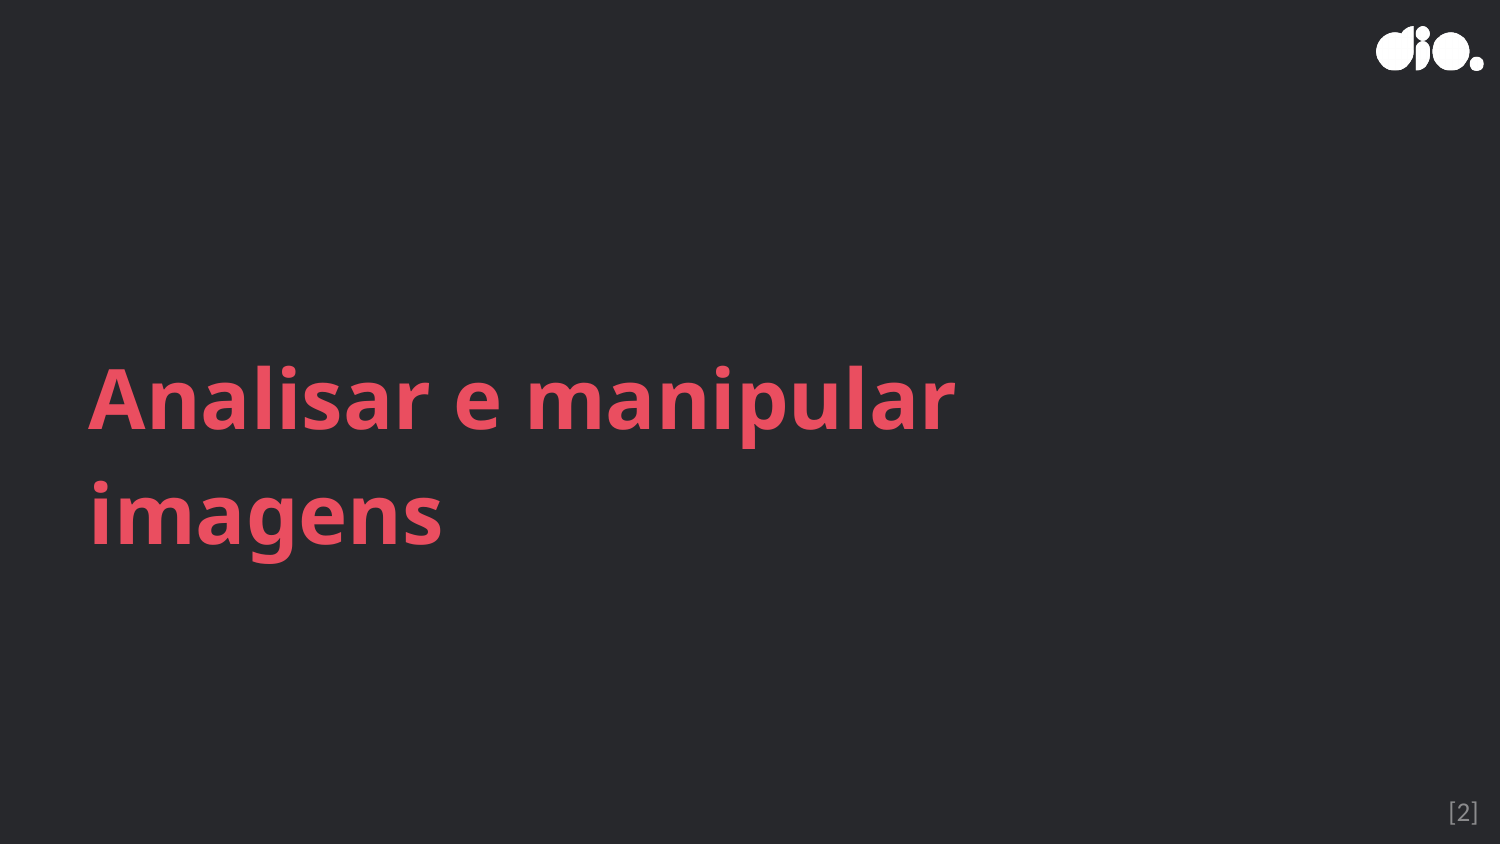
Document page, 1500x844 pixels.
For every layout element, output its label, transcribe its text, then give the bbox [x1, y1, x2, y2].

picture [1376, 26, 1484, 71]
text_box Analisar e manipular imagens [73, 316, 1331, 581]
slide_number [2] [1403, 779, 1494, 844]
